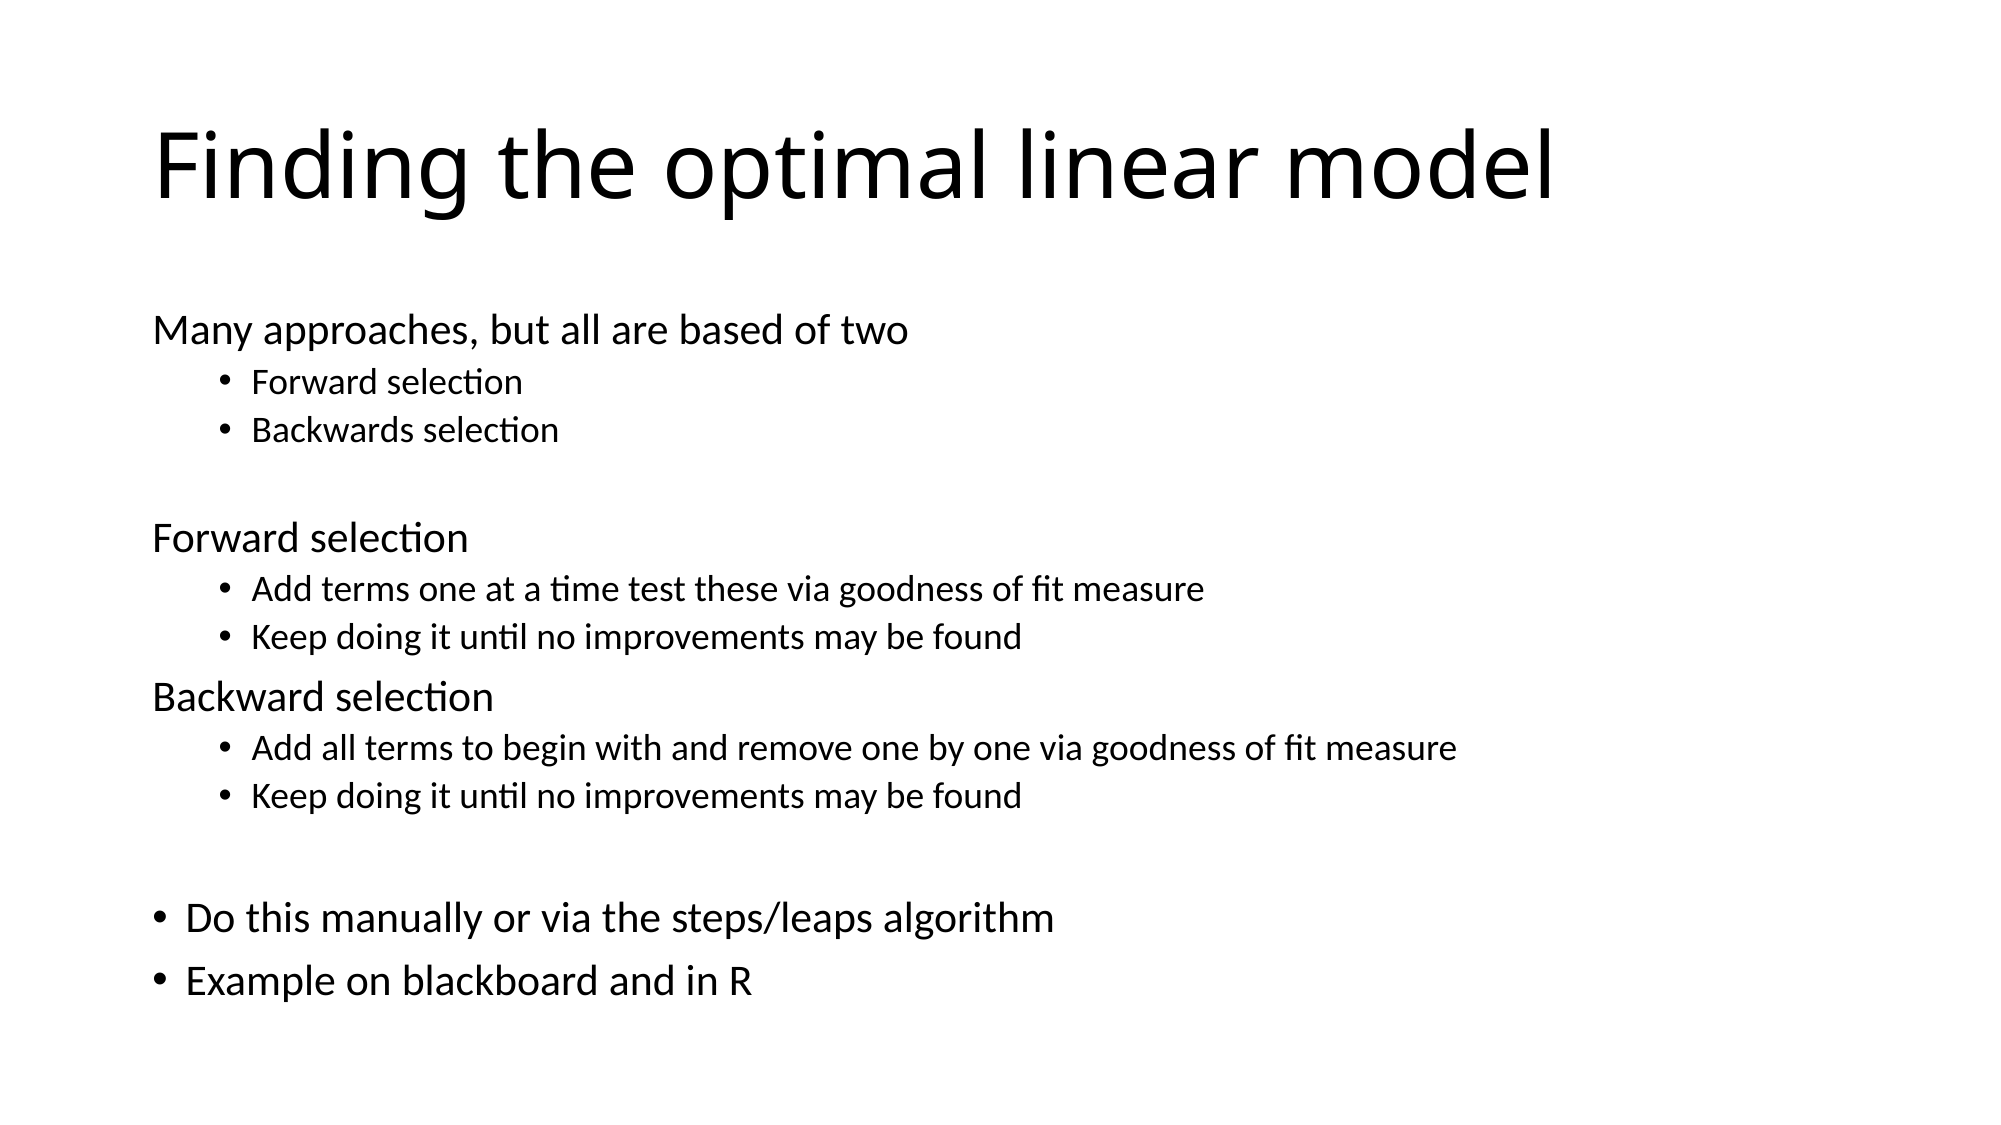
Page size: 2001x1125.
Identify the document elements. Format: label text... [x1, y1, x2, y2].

list Many approaches, but all are based of two Forward selection Backwards selection Forward selection Add terms one at a time test these via goodness of fit measure Keep doing it until no improvements may be found Backward selection Add all terms to begin with and remove one by one via goodness of fit measure Keep doing it until no improvements may be found Do this manually or via the steps/leaps algorithm Example on blackboard and in R [137, 299, 1863, 1014]
title Finding the optimal linear model [137, 59, 1863, 278]
